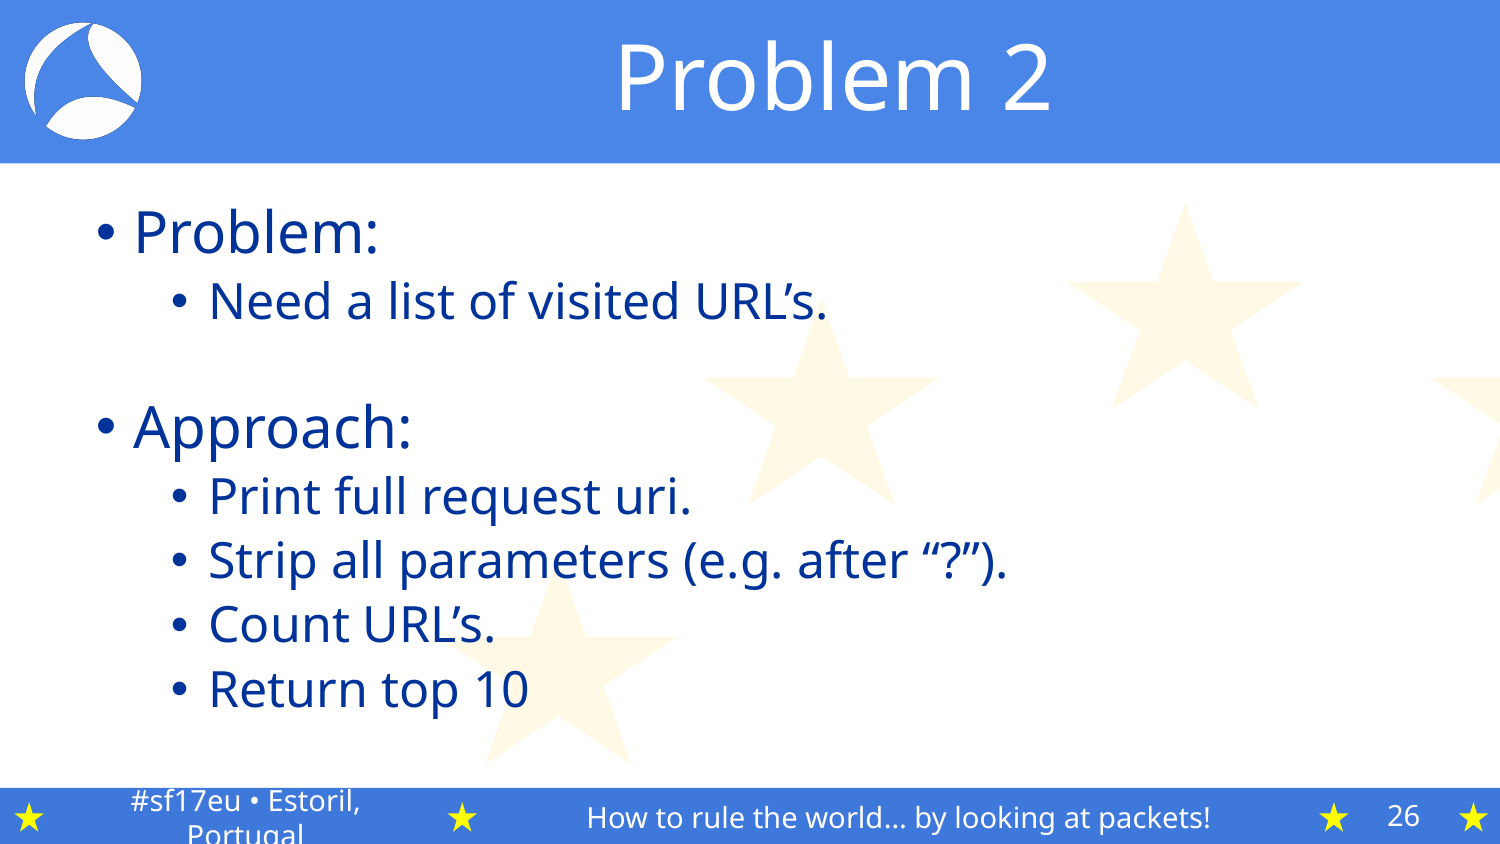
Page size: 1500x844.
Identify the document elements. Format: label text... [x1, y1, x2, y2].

list Problem: Need a list of visited URL’s. [80, 195, 1428, 355]
text_box Approach: Print full request uri. Strip all parameters (e.g. after “?”). Count URL’s. Return top 10 [80, 390, 1428, 764]
title Problem 2 [166, 0, 1500, 161]
picture [24, 22, 142, 140]
